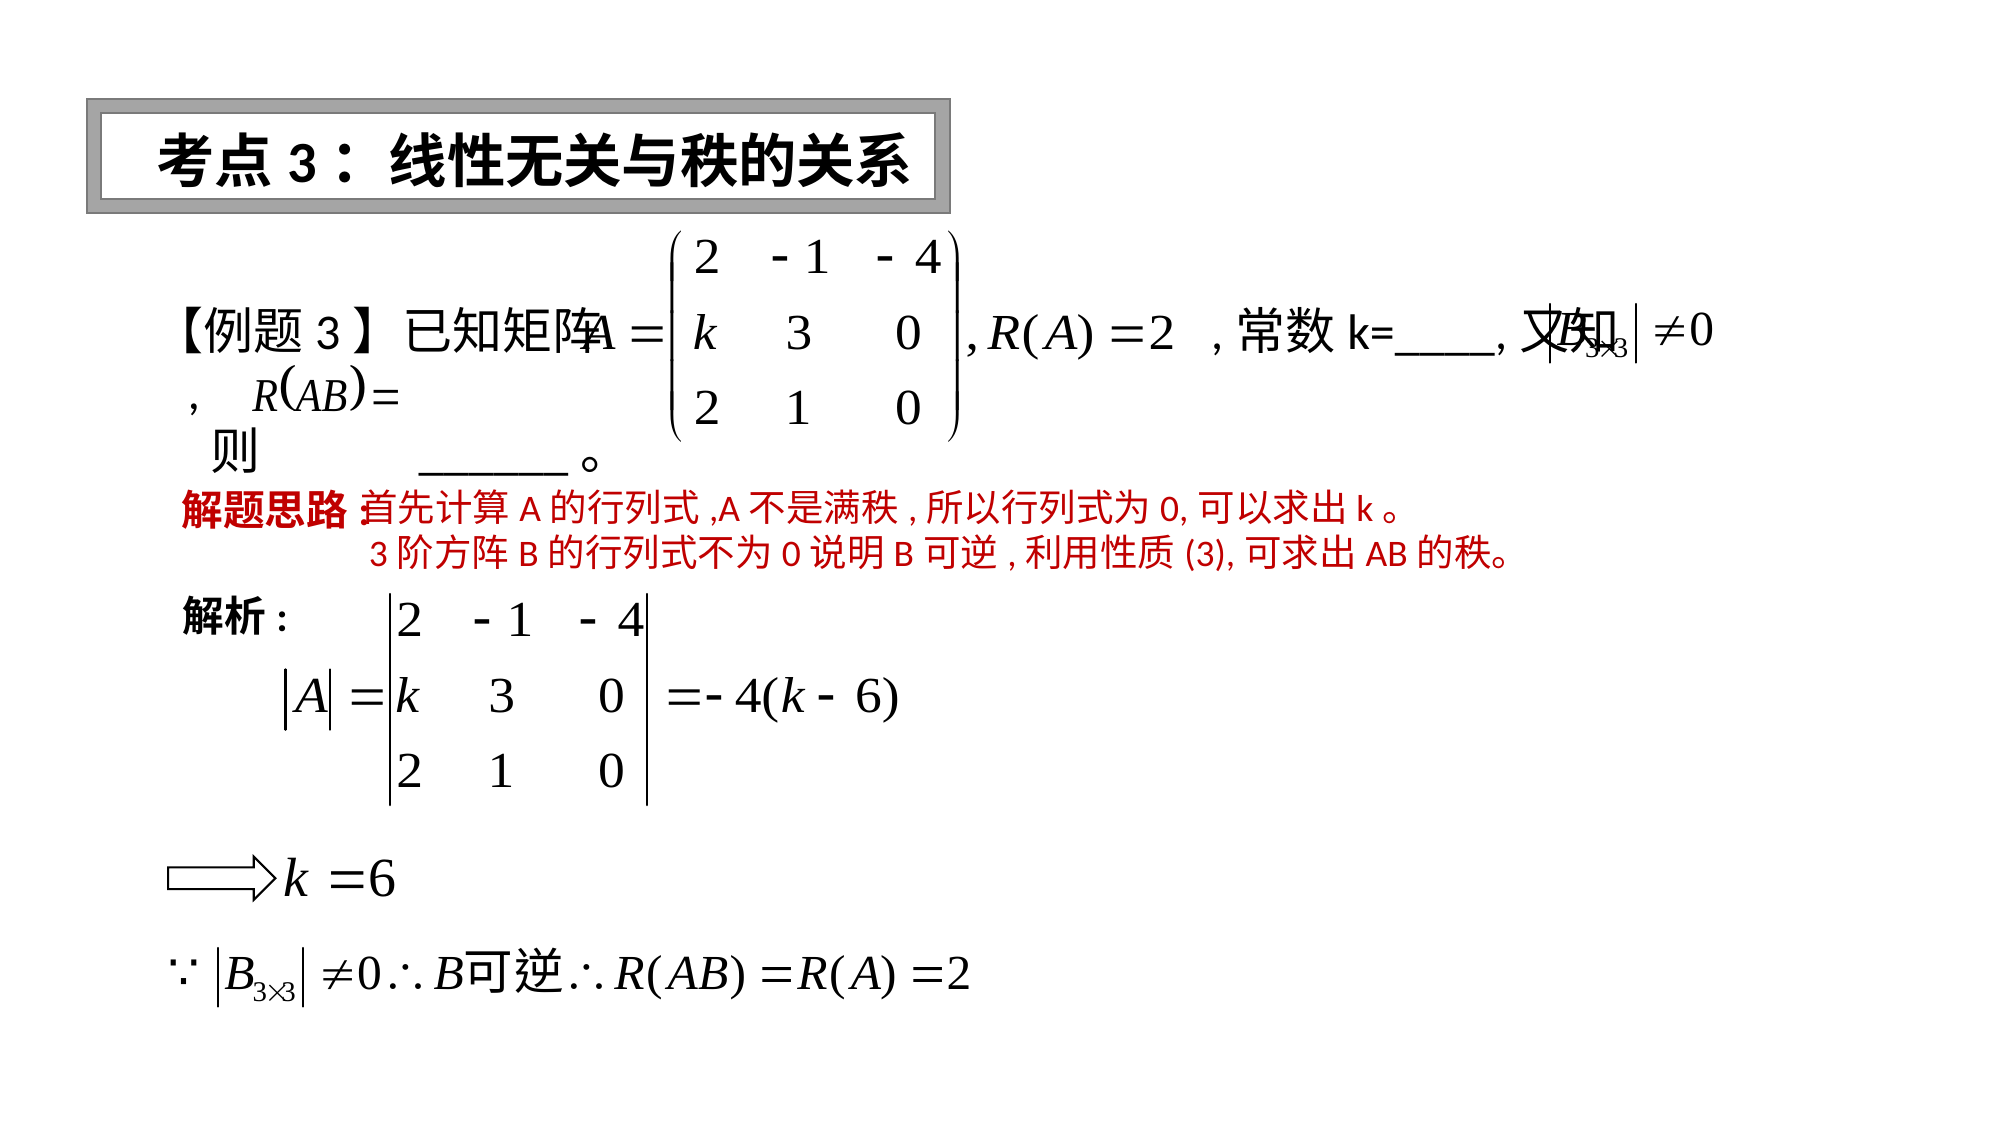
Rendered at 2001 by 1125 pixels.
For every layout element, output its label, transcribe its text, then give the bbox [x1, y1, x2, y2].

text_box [138, 219, 1780, 454]
text_box 求抽象矩阵的逆矩阵 [86, 98, 951, 214]
text_box 考点3：线性无关与秩的关系 [141, 116, 950, 219]
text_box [166, 476, 1775, 1018]
